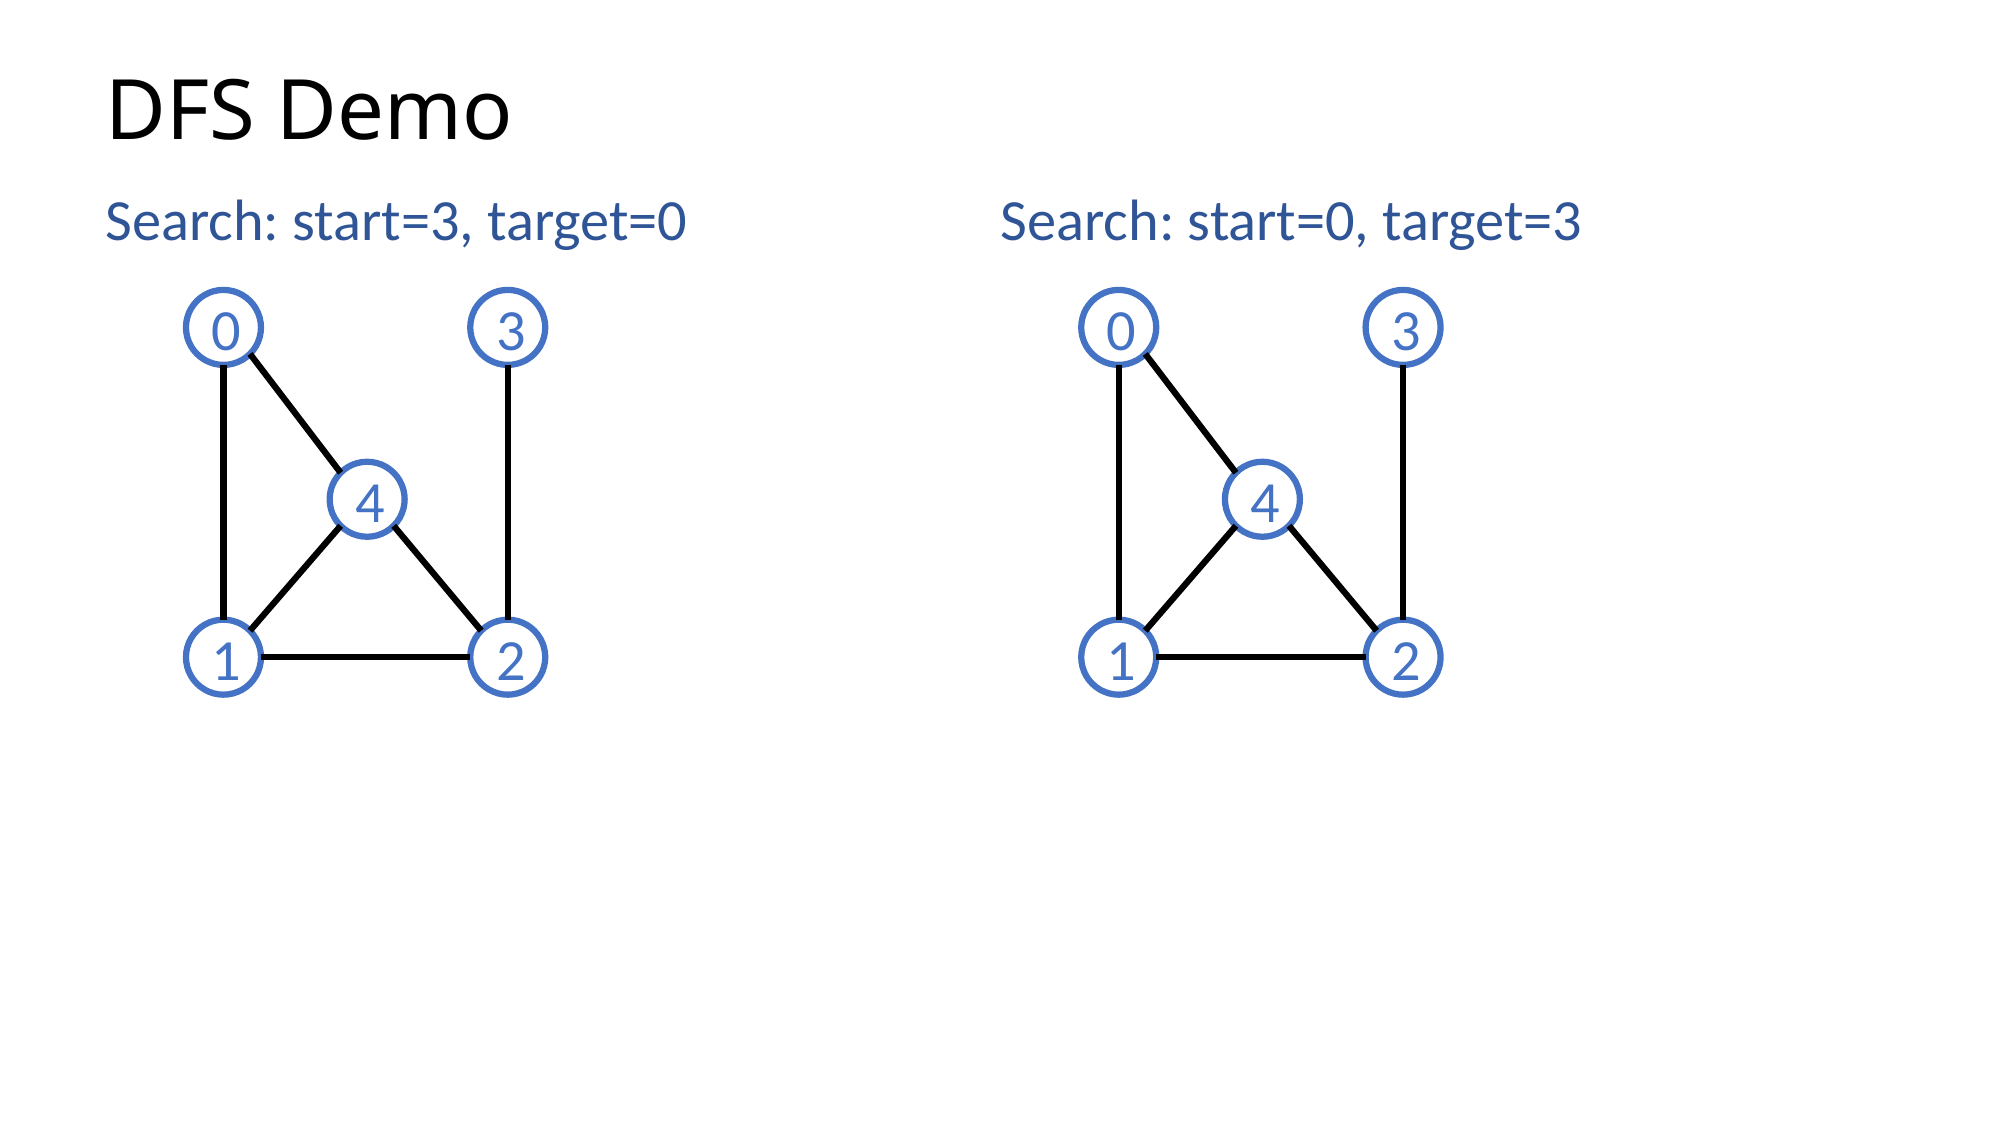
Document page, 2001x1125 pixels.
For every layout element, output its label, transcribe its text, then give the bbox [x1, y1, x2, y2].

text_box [185, 289, 546, 695]
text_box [1081, 289, 1441, 695]
list Search: start=3, target=0 [90, 182, 758, 271]
title DFS Demo [90, 60, 1816, 164]
text_box Search: start=0, target=3 [985, 182, 1654, 271]
